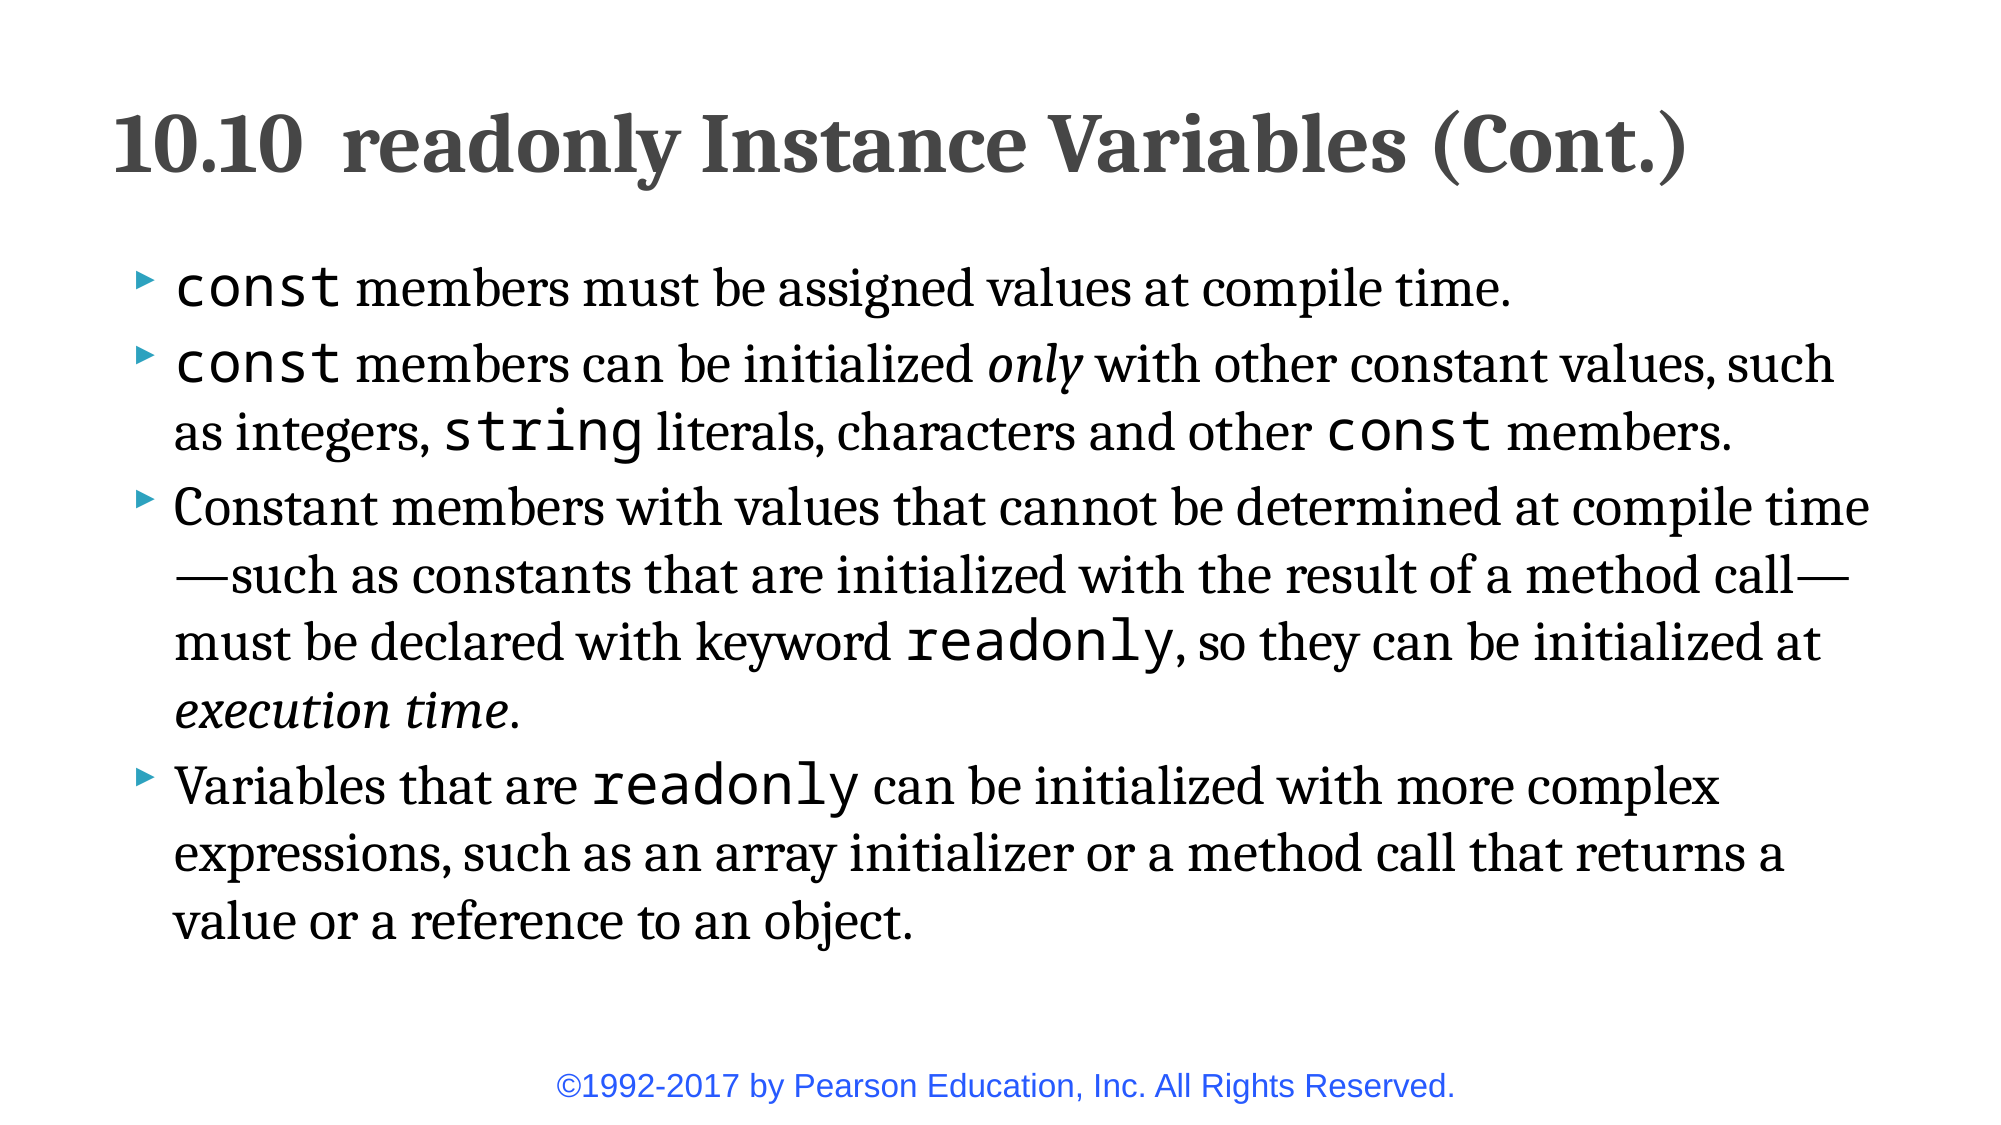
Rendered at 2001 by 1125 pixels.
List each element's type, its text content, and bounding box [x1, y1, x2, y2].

list const members must be assigned values at compile time. const members can be initialized only with other constant values, such as integers, string literals, characters and other const members. Constant members with values that cannot be determined at compile time—such as constants that are initialized with the result of a method call—must be declared with keyword readonly, so they can be initialized at execution time. Variables that are readonly can be initialized with more complex expressions, such as an array initializer or a method call that returns a value or a reference to an object. [99, 242, 1900, 986]
footer ©1992-2017 by Pearson Education, Inc. All Rights Reserved. [99, 1051, 1473, 1112]
title 10.10 readonly Instance Variables (Cont.) [99, 45, 1900, 233]
